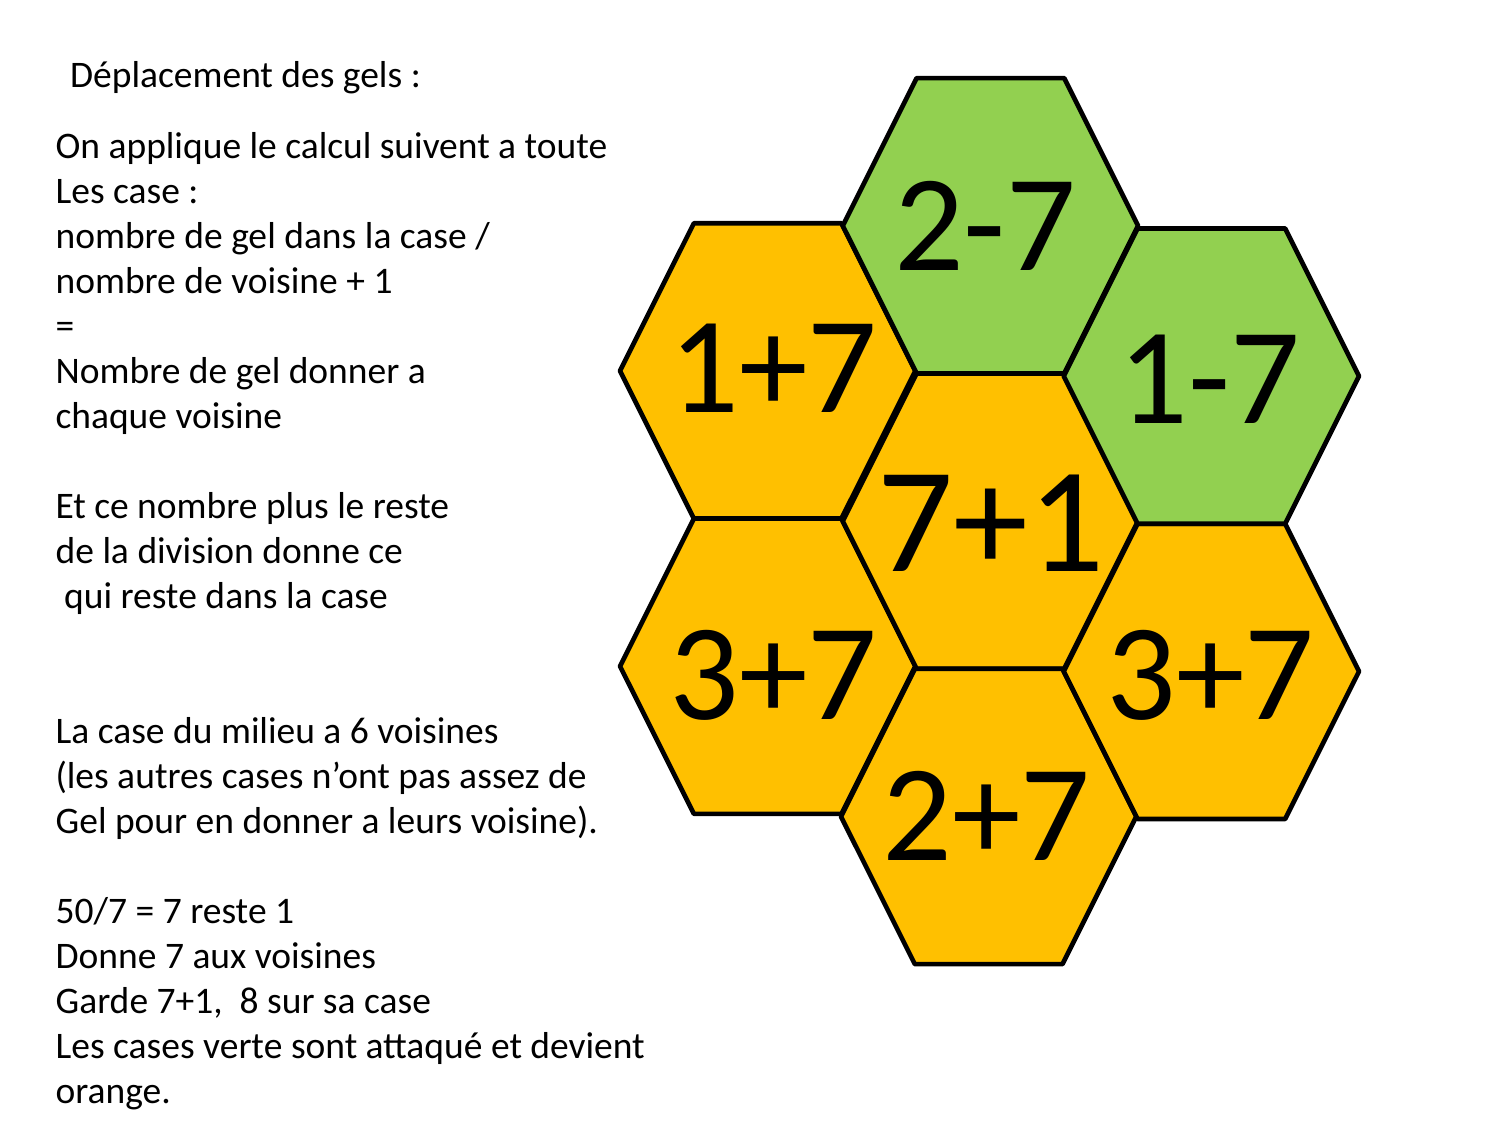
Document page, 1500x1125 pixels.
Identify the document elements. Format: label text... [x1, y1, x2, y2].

text_box On applique le calcul suivent a toute Les case : nombre de gel dans la case / nombre de voisine + 1 = Nombre de gel donner a chaque voisine Et ce nombre plus le reste de la division donne ce qui reste dans la case La case du milieu a 6 voisines (les autres cases n’ont pas assez de Gel pour en donner a leurs voisine). 50/7 = 7 reste 1 Donne 7 aux voisines Garde 7+1, 8 sur sa case Les cases verte sont attaqué et devient orange. [40, 113, 669, 1119]
text_box Déplacement des gels : [55, 42, 437, 103]
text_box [619, 77, 1360, 965]
